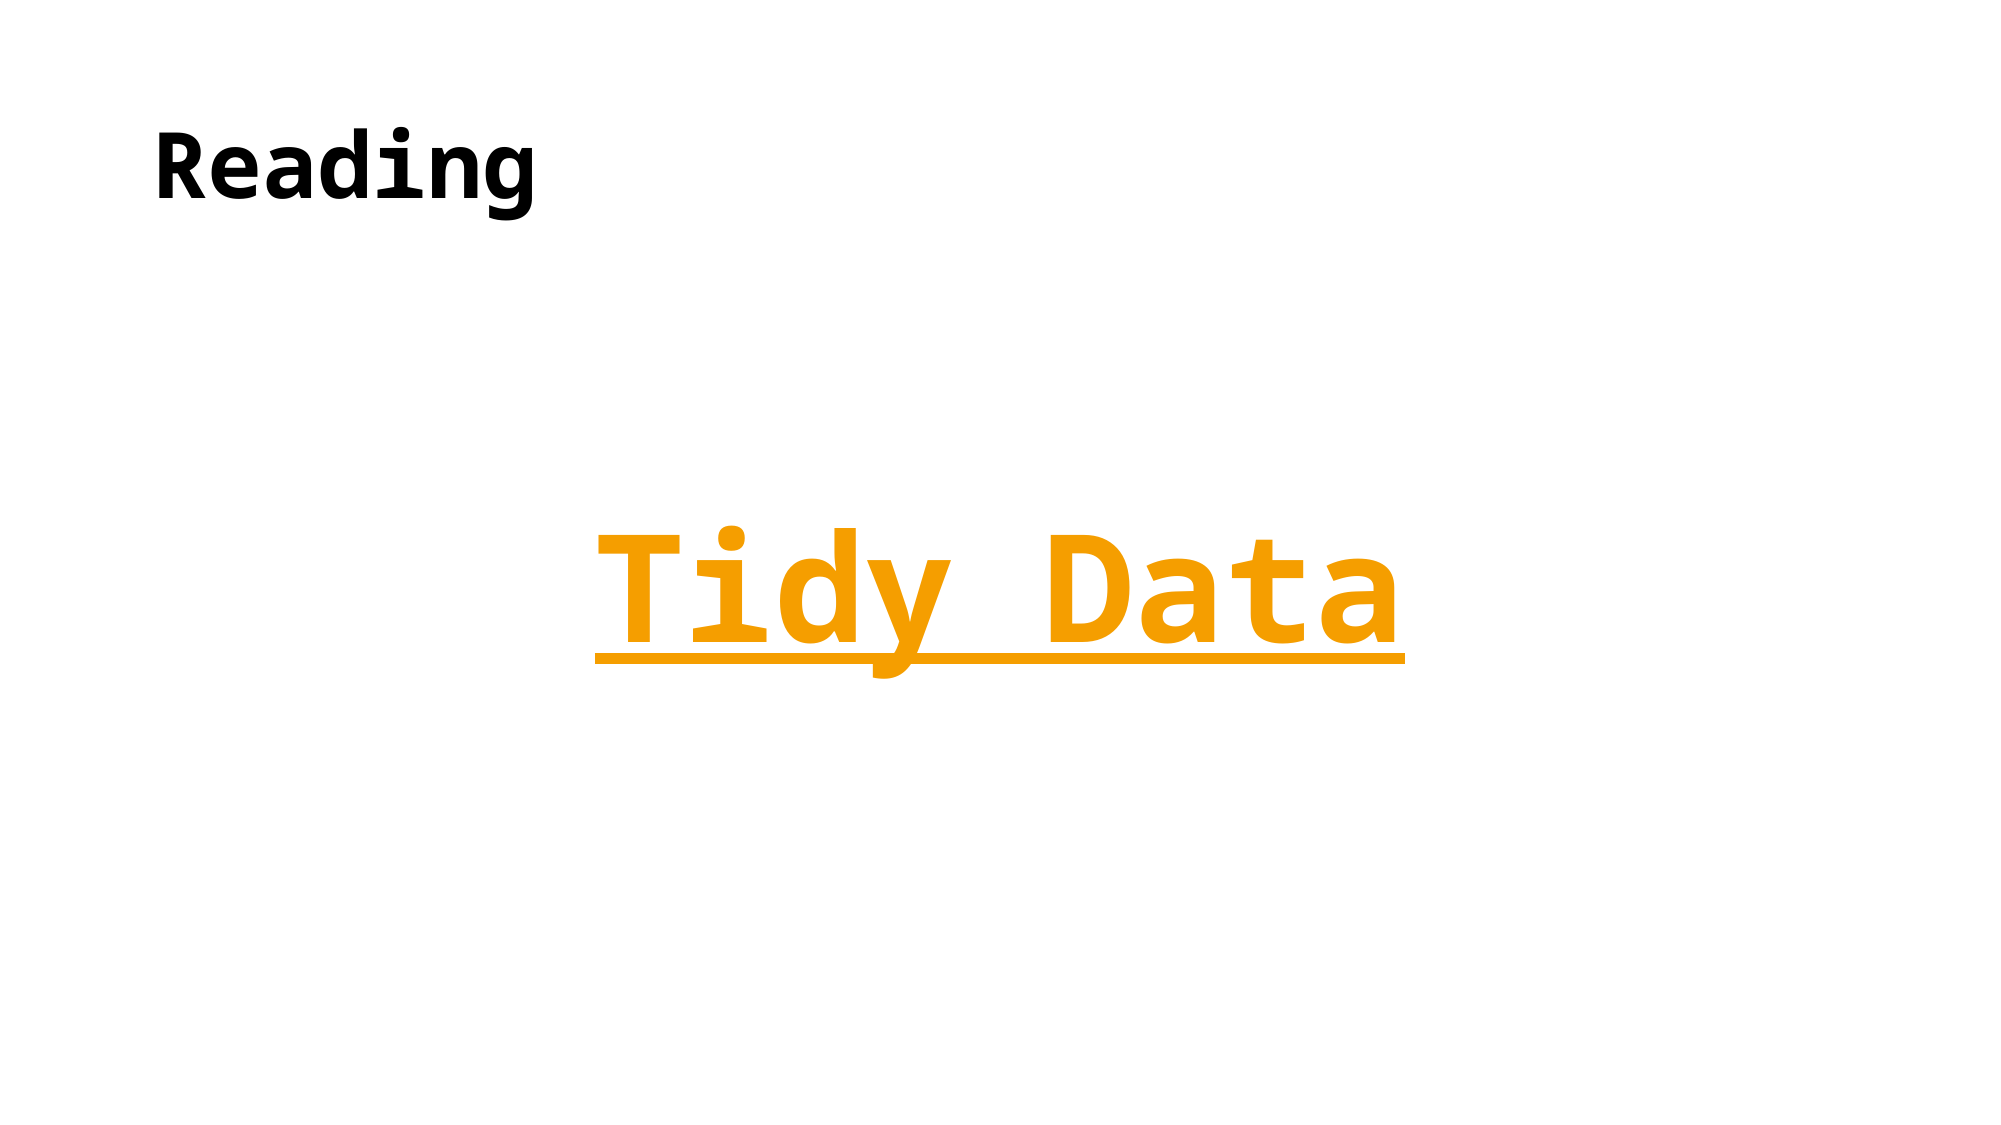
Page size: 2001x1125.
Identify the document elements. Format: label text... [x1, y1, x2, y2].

title Reading [137, 59, 1863, 278]
text_box Tidy Data [580, 484, 1420, 704]
